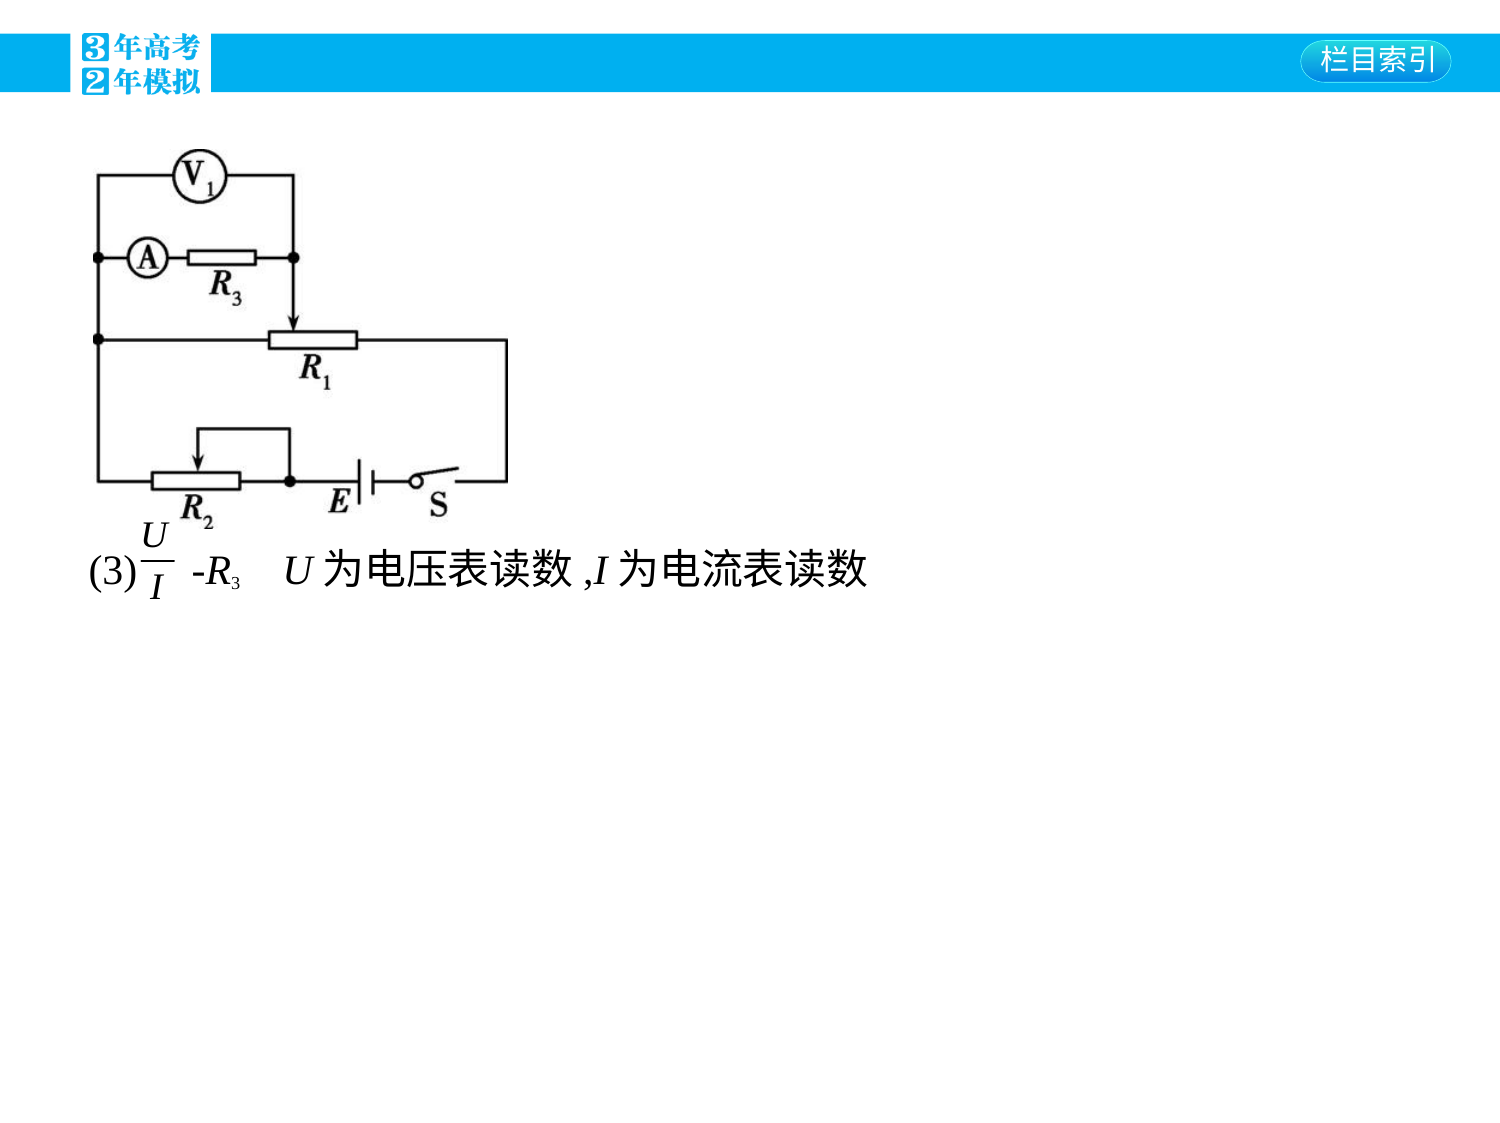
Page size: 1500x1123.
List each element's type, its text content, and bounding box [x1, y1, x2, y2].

picture [187, 33, 200, 41]
picture [186, 90, 200, 95]
picture [152, 84, 157, 92]
picture [87, 87, 103, 92]
picture [82, 33, 200, 95]
picture [187, 75, 193, 85]
text_box (3) -R3 U为电压表读数,I为电流表读数 [88, 115, 1484, 596]
picture [87, 36, 104, 59]
picture [179, 82, 183, 95]
picture [92, 148, 508, 529]
picture [159, 71, 163, 83]
picture [156, 90, 165, 95]
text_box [137, 513, 180, 605]
picture [87, 71, 103, 84]
